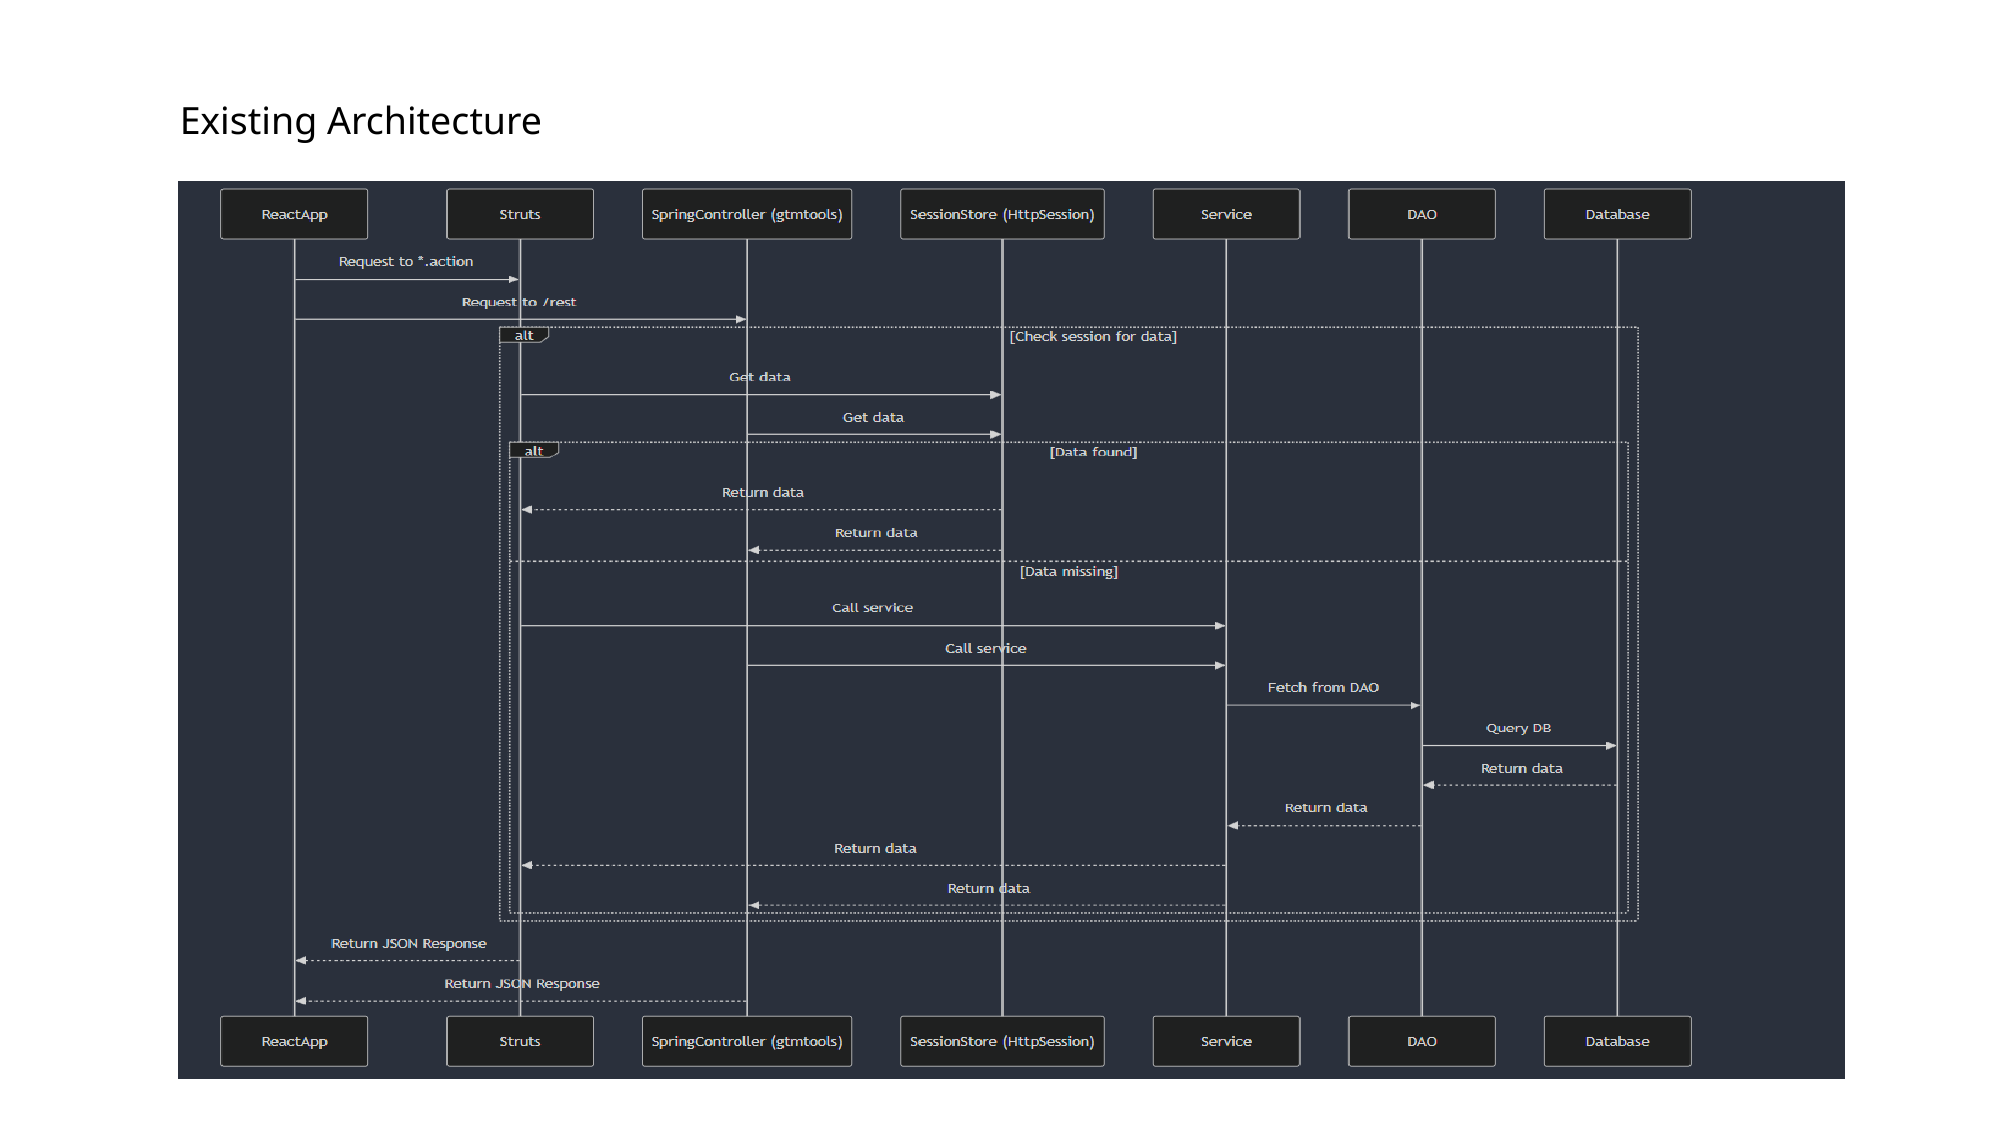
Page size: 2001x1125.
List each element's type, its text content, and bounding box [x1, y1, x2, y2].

text_box Existing Architecture [165, 89, 558, 150]
picture [177, 181, 1846, 1080]
